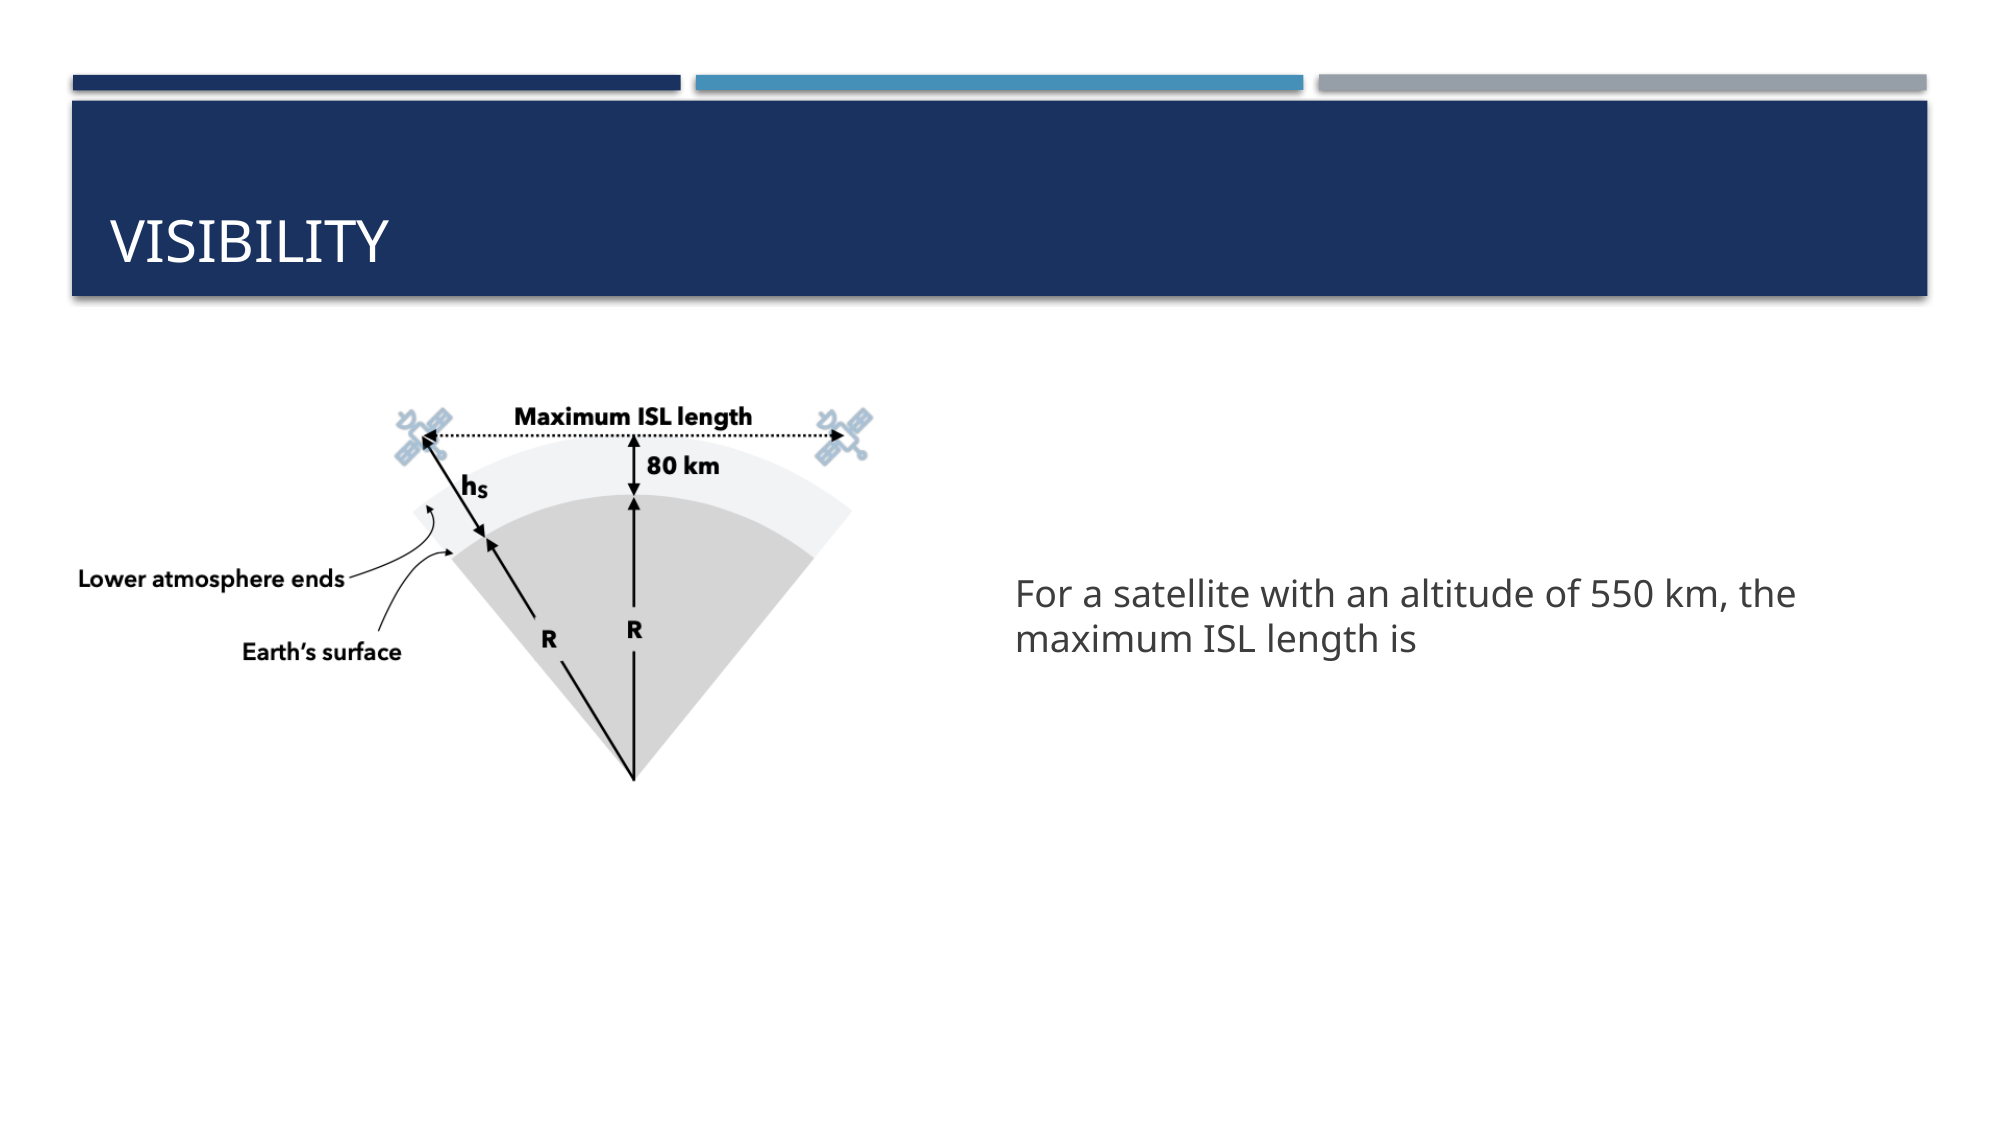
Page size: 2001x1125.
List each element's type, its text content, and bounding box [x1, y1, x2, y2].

title VISIBILITY [95, 115, 1905, 282]
picture [5, 357, 1001, 796]
